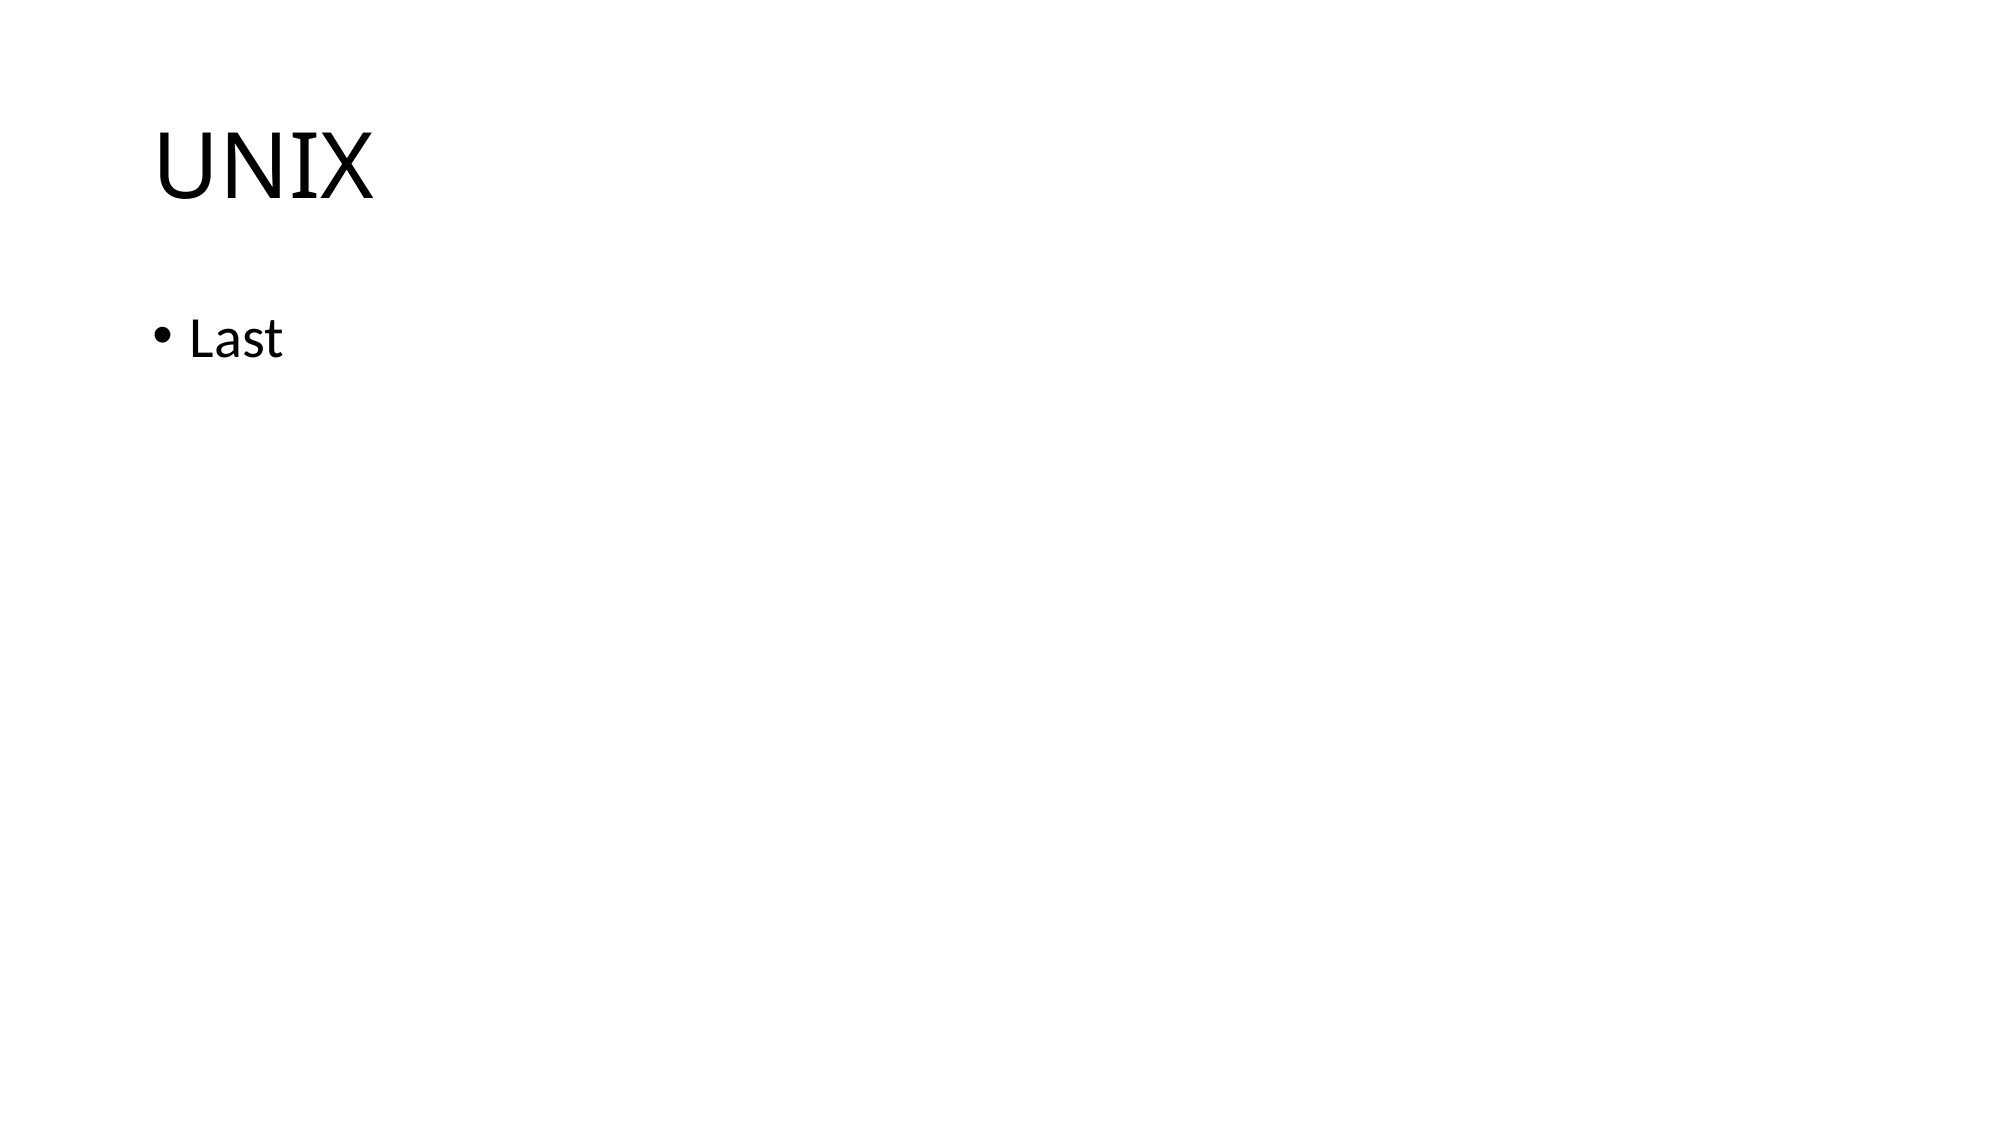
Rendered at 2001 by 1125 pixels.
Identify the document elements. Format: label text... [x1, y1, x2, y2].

title UNIX [137, 59, 1863, 278]
list Last [137, 299, 1863, 1014]
